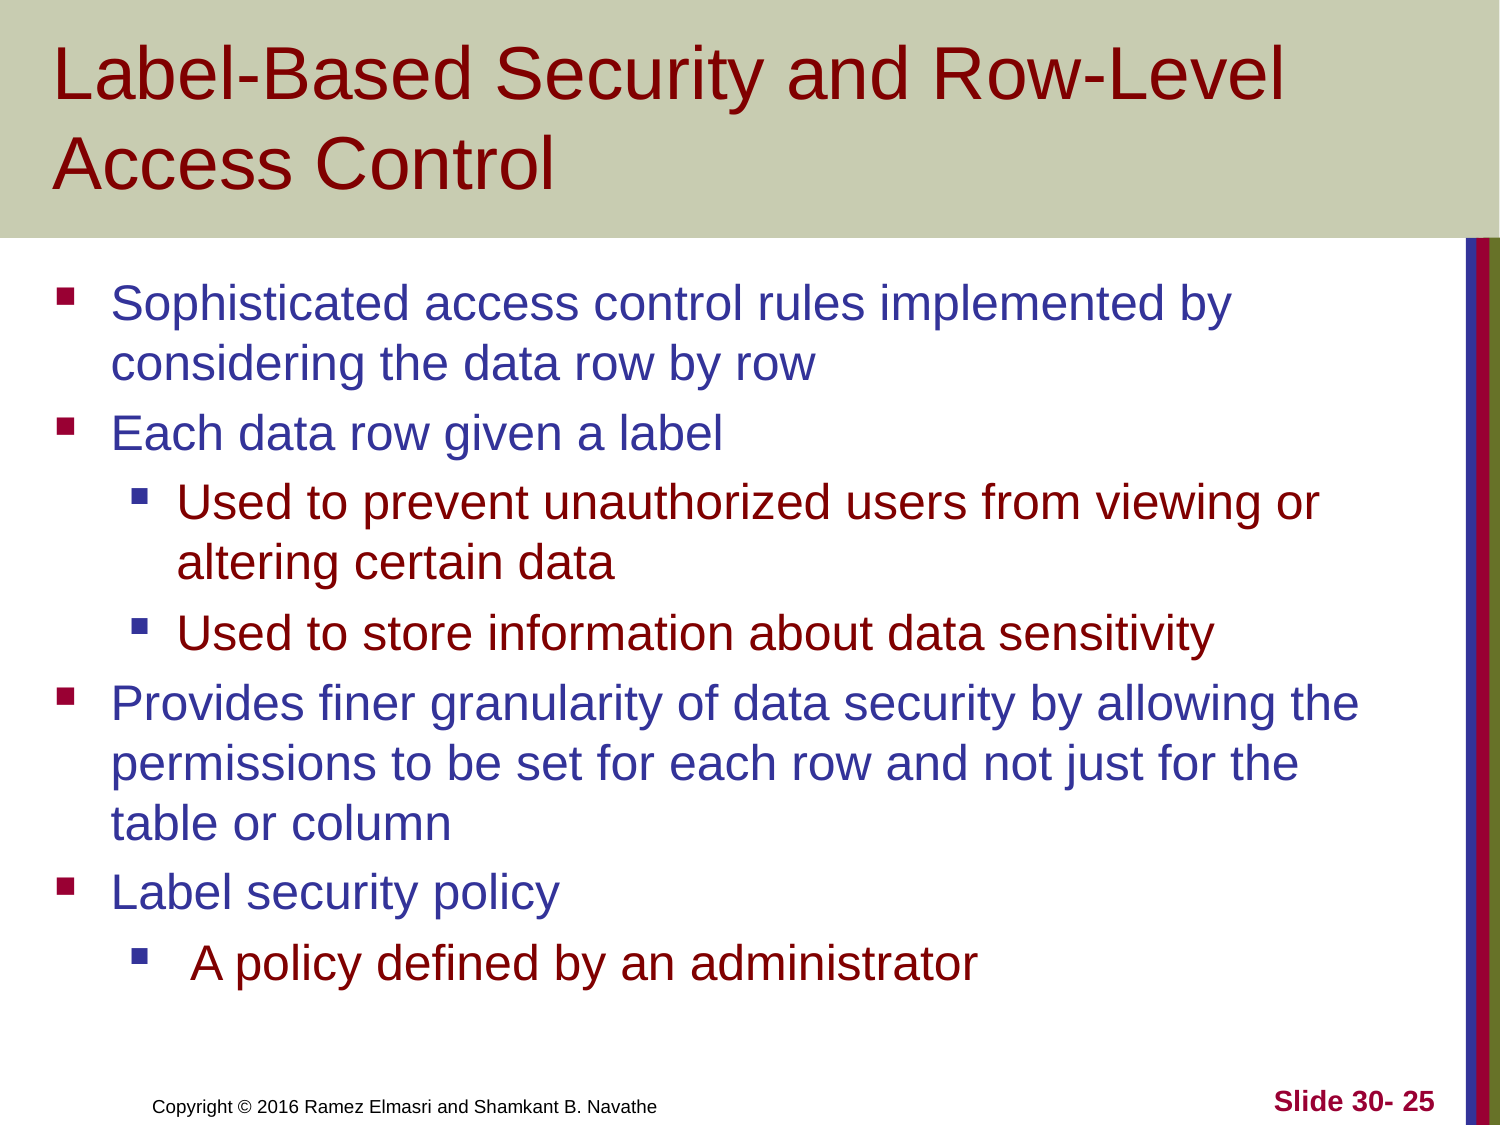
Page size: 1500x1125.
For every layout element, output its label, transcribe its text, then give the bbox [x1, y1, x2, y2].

list Sophisticated access control rules implemented by considering the data row by row Each data row given a label Used to prevent unauthorized users from viewing or altering certain data Used to store information about data sensitivity Provides finer granularity of data security by allowing the permissions to be set for each row and not just for the table or column Label security policy A policy defined by an administrator [39, 262, 1400, 1013]
slide_number Slide 30- 25 [1137, 1049, 1451, 1125]
title Label-Based Security and Row-Level Access Control [37, 49, 1317, 213]
